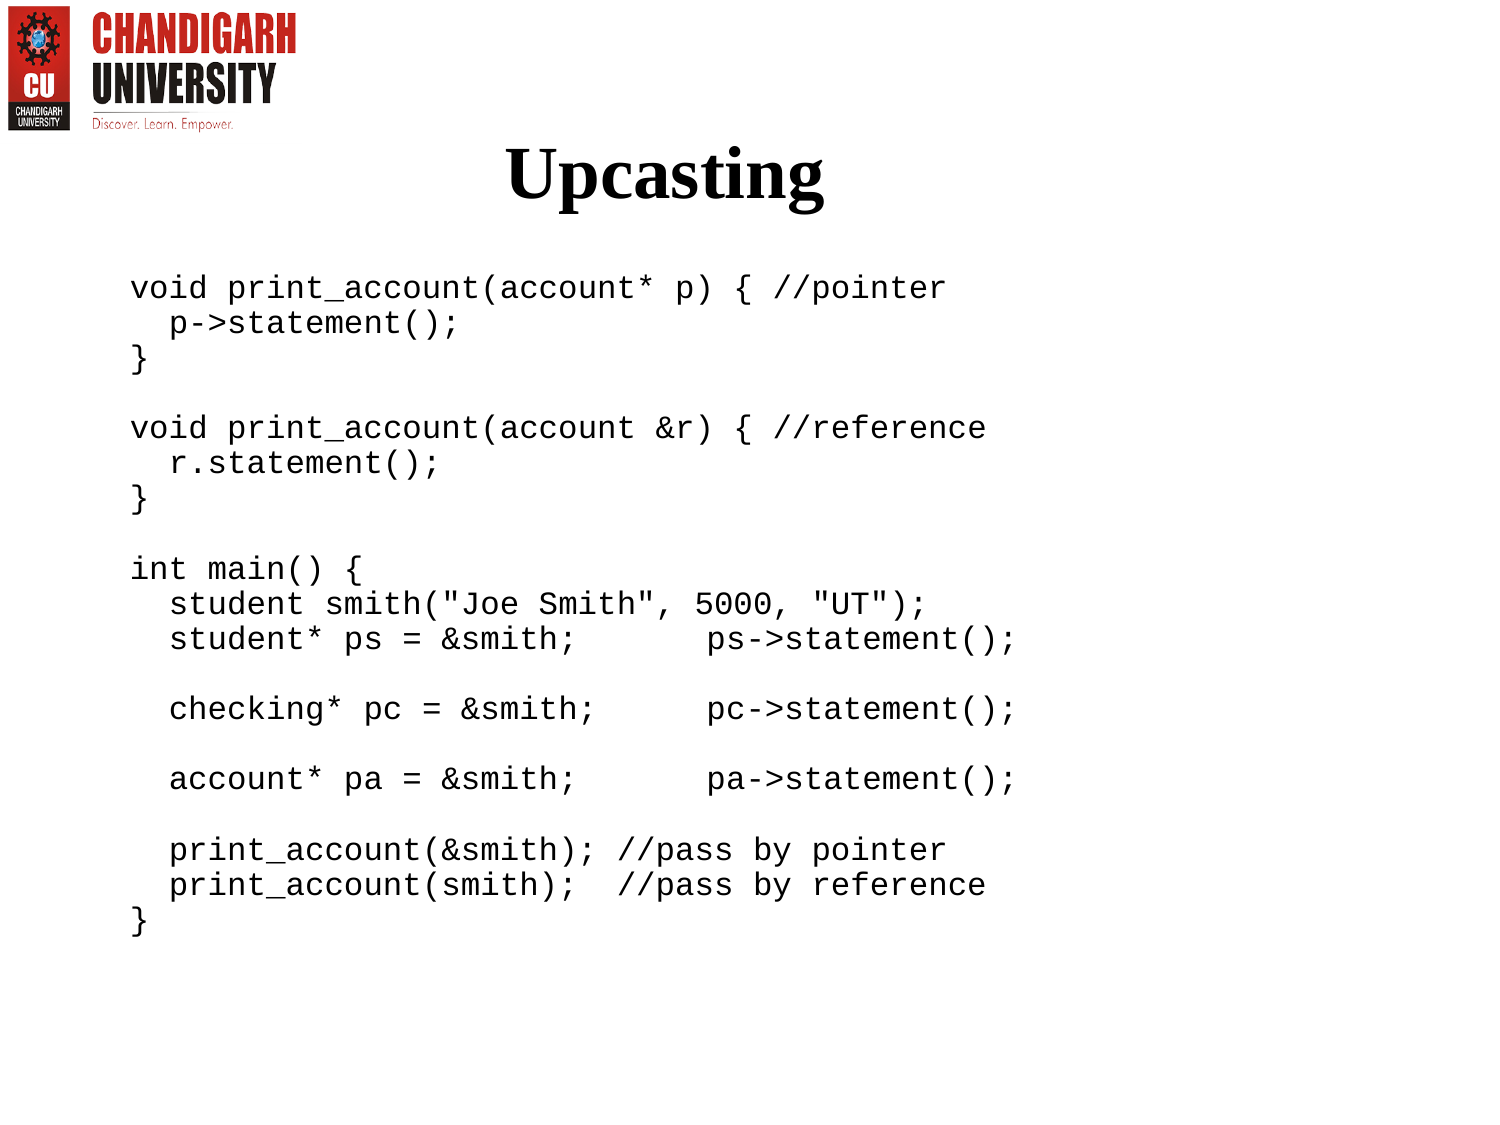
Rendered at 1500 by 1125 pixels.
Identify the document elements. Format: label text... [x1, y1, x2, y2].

list void print_account(account* p) { //pointer p->statement(); } void print_account(account &r) { //reference r.statement(); } int main() { student smith("Joe Smith", 5000, "UT"); student* ps = &smith; ps->statement(); checking* pc = &smith; pc->statement(); account* pa = &smith; pa->statement(); print_account(&smith); //pass by pointer print_account(smith); //pass by reference } [114, 262, 1438, 952]
text_box Upcasting [489, 117, 1011, 231]
picture [0, 0, 302, 144]
